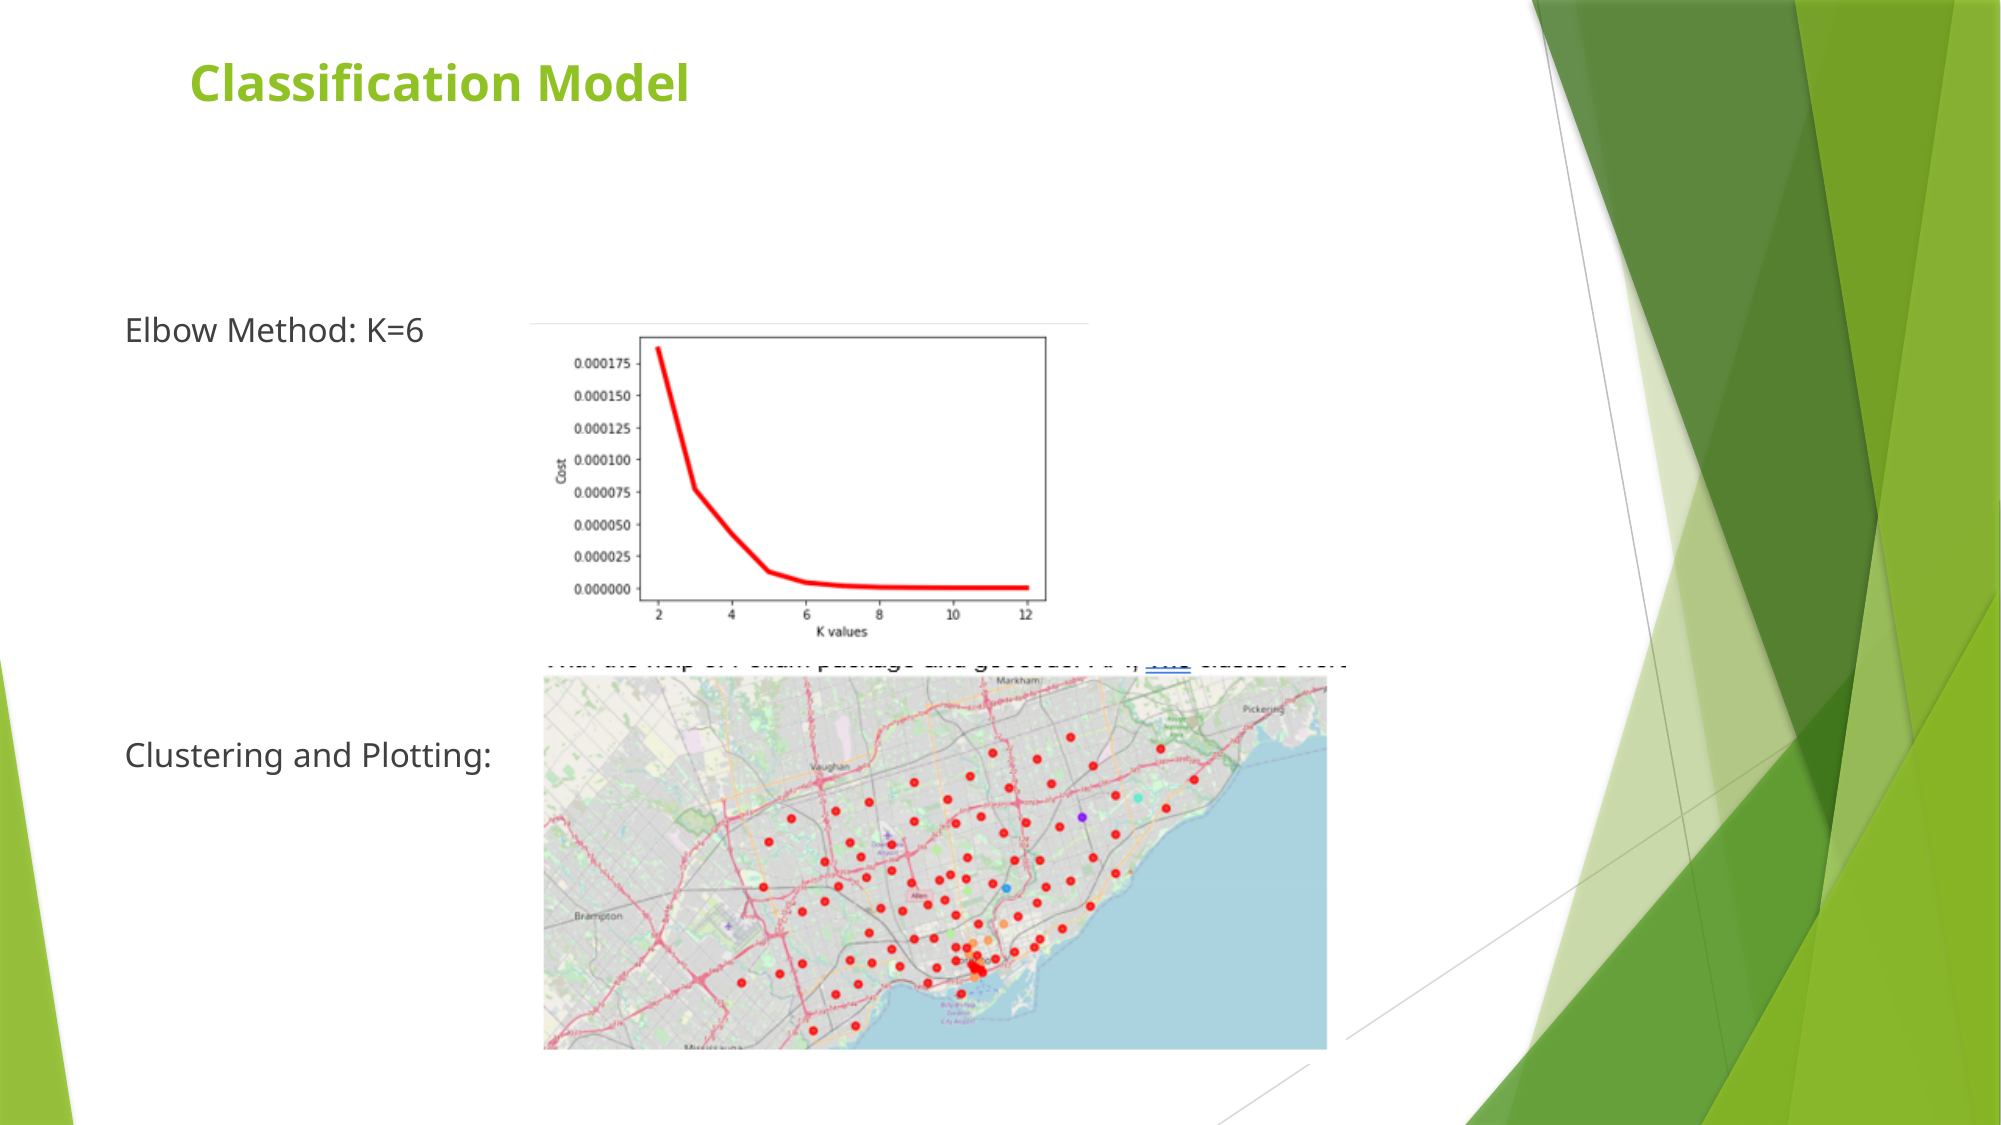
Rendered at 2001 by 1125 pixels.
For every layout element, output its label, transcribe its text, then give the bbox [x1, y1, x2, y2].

title Classification Model [174, 44, 1825, 256]
list Elbow Method: K=6 Clustering and Plotting: [109, 301, 1520, 939]
picture [529, 665, 1347, 1064]
picture [529, 322, 1100, 646]
